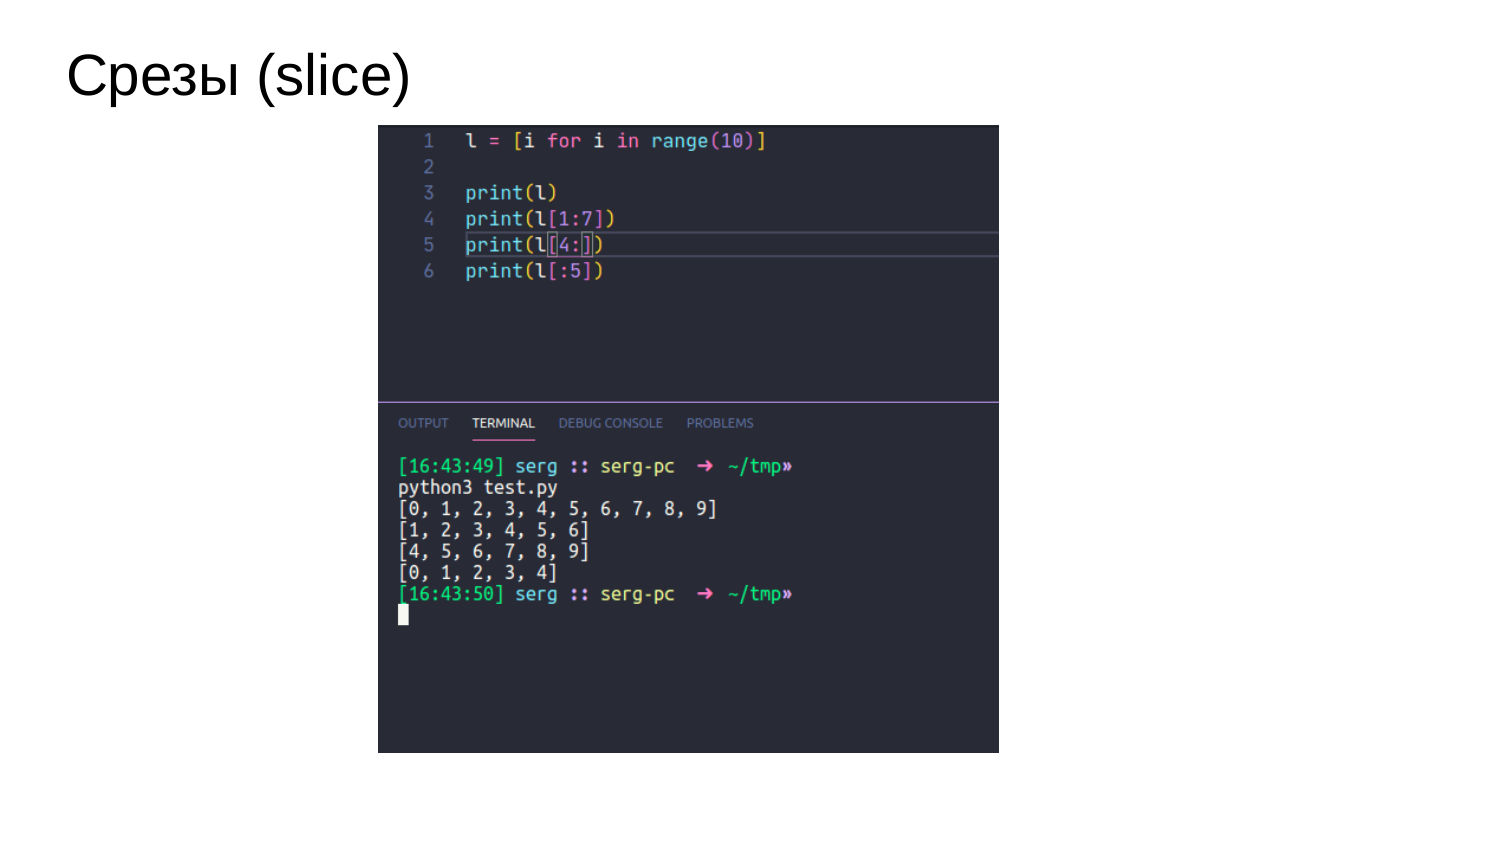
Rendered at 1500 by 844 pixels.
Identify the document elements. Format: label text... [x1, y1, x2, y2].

picture [378, 125, 999, 753]
title Срезы (slice) [51, 22, 1449, 117]
